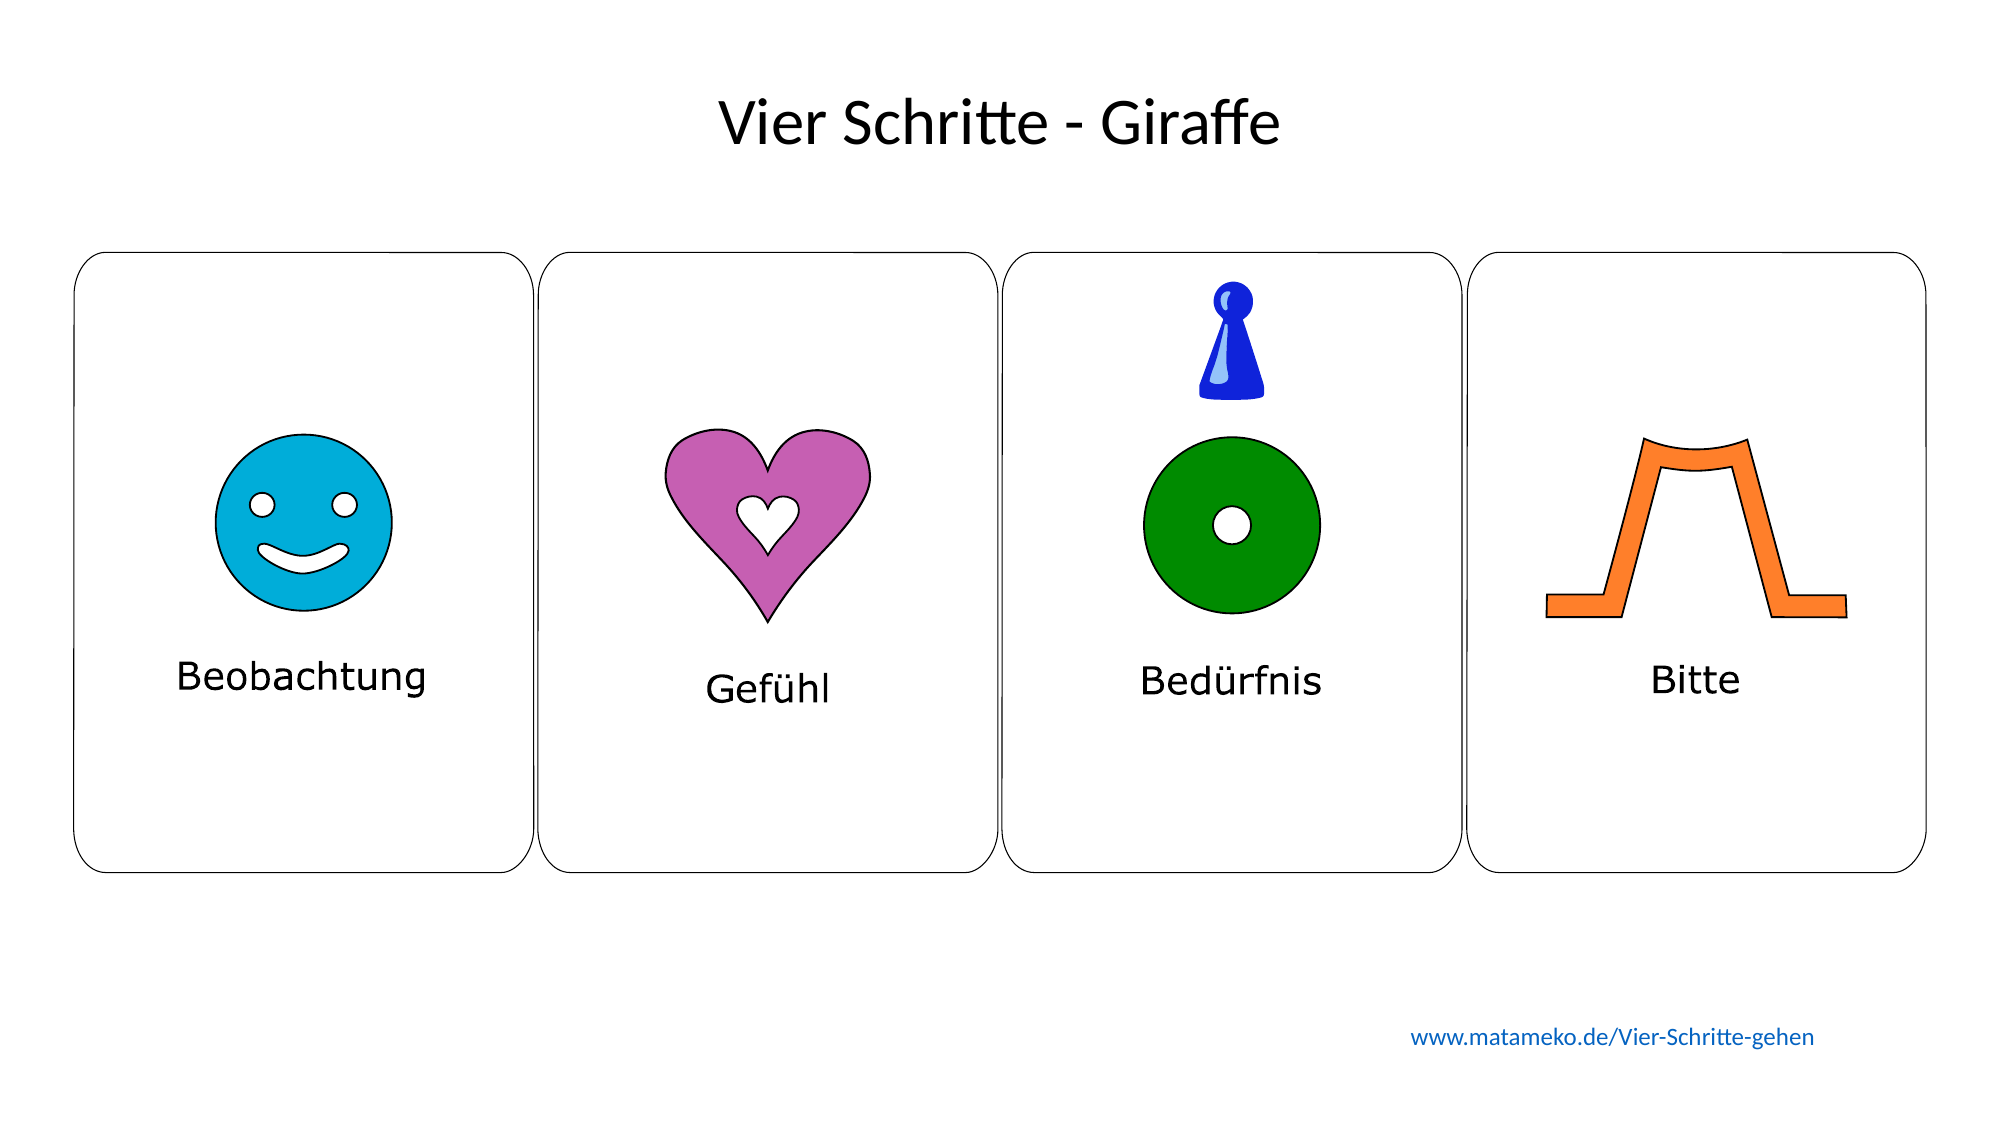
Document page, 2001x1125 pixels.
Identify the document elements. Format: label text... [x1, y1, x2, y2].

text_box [1199, 281, 1265, 400]
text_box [537, 252, 998, 873]
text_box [1466, 252, 1927, 873]
text_box Vier Schritte - Giraffe [703, 70, 1297, 166]
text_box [1001, 252, 1463, 873]
text_box www.matameko.de/Vier-Schritte-gehen [1395, 1013, 1831, 1059]
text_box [73, 252, 534, 873]
